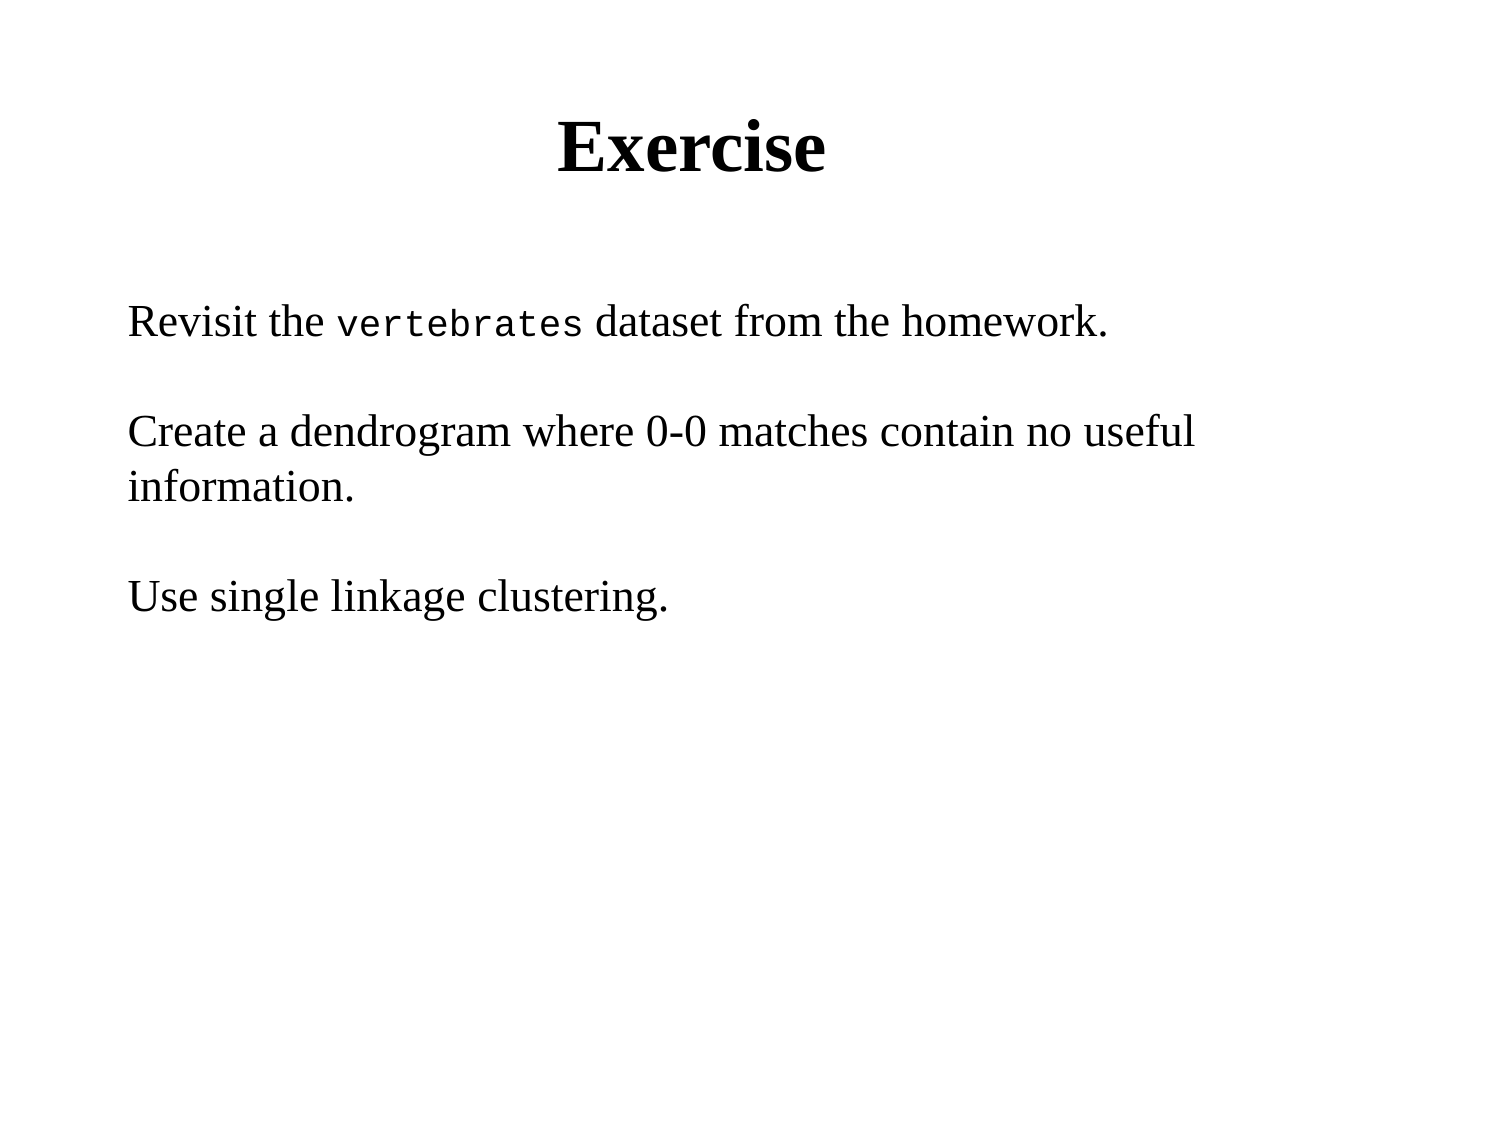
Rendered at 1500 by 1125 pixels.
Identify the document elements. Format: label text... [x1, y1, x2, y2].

title Exercise [0, 97, 1386, 186]
text_box Revisit the vertebrates dataset from the homework. Create a dendrogram where 0-0 matches contain no useful information. Use single linkage clustering. [112, 283, 1445, 628]
